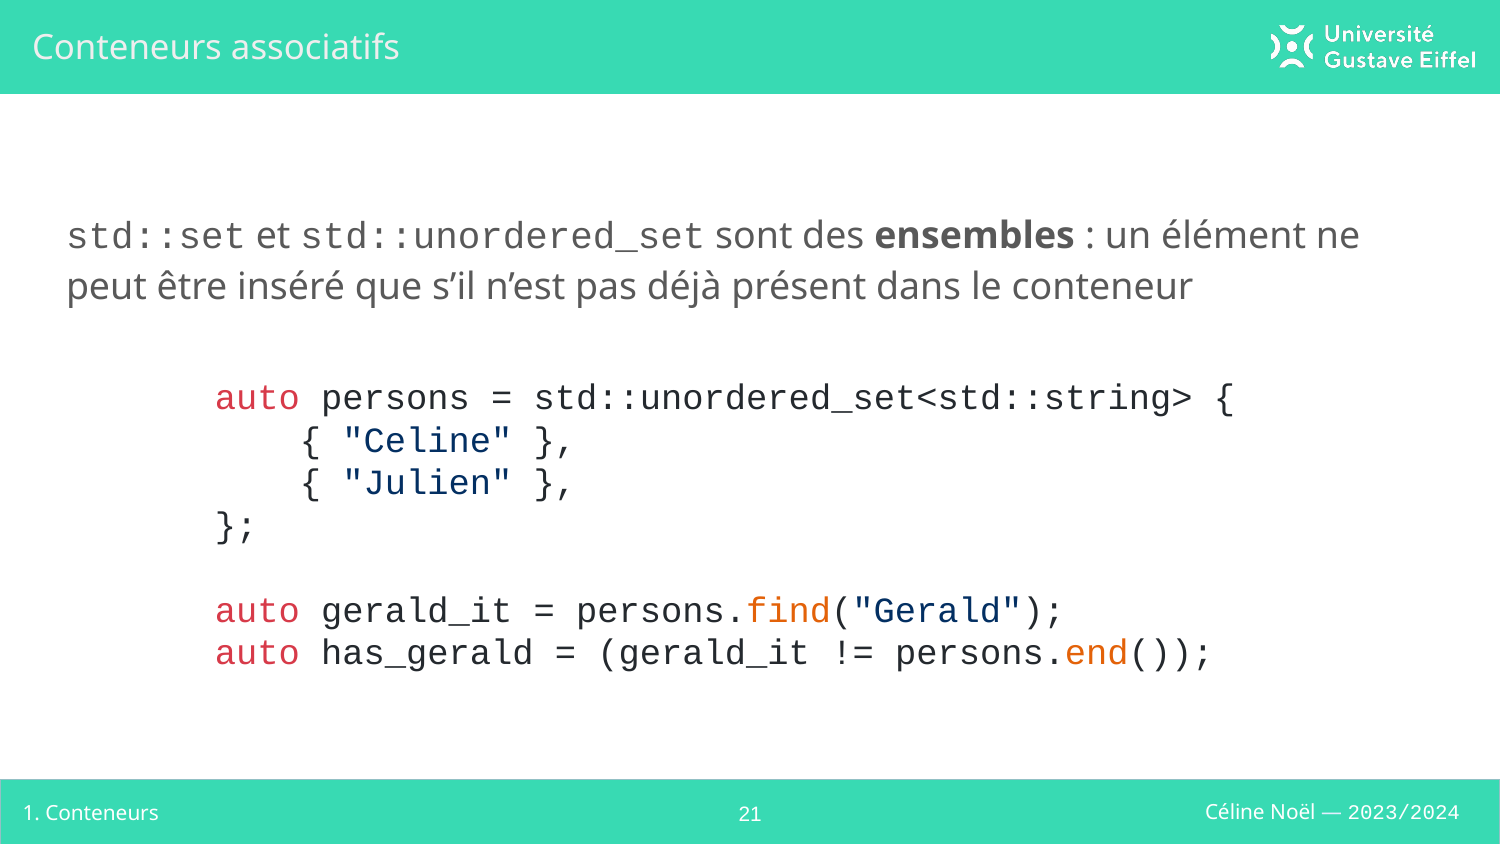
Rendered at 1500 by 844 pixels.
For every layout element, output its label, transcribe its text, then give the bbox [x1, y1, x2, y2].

text_box auto persons = std::unordered_set<std::string> { { "Celine" }, { "Julien" }, }; auto gerald_it = persons.find("Gerald"); auto has_gerald = (gerald_it != persons.end()); [199, 359, 1301, 687]
title 1. Conteneurs [7, 779, 689, 844]
picture [1440, 25, 1475, 68]
slide_number ‹#› [705, 785, 795, 840]
title Conteneurs associatifs [17, 9, 1440, 82]
list std::set et std::unordered_set sont des ensembles : un élément ne peut être inséré que s’il n’est pas déjà présent dans le conteneur [51, 188, 1449, 342]
